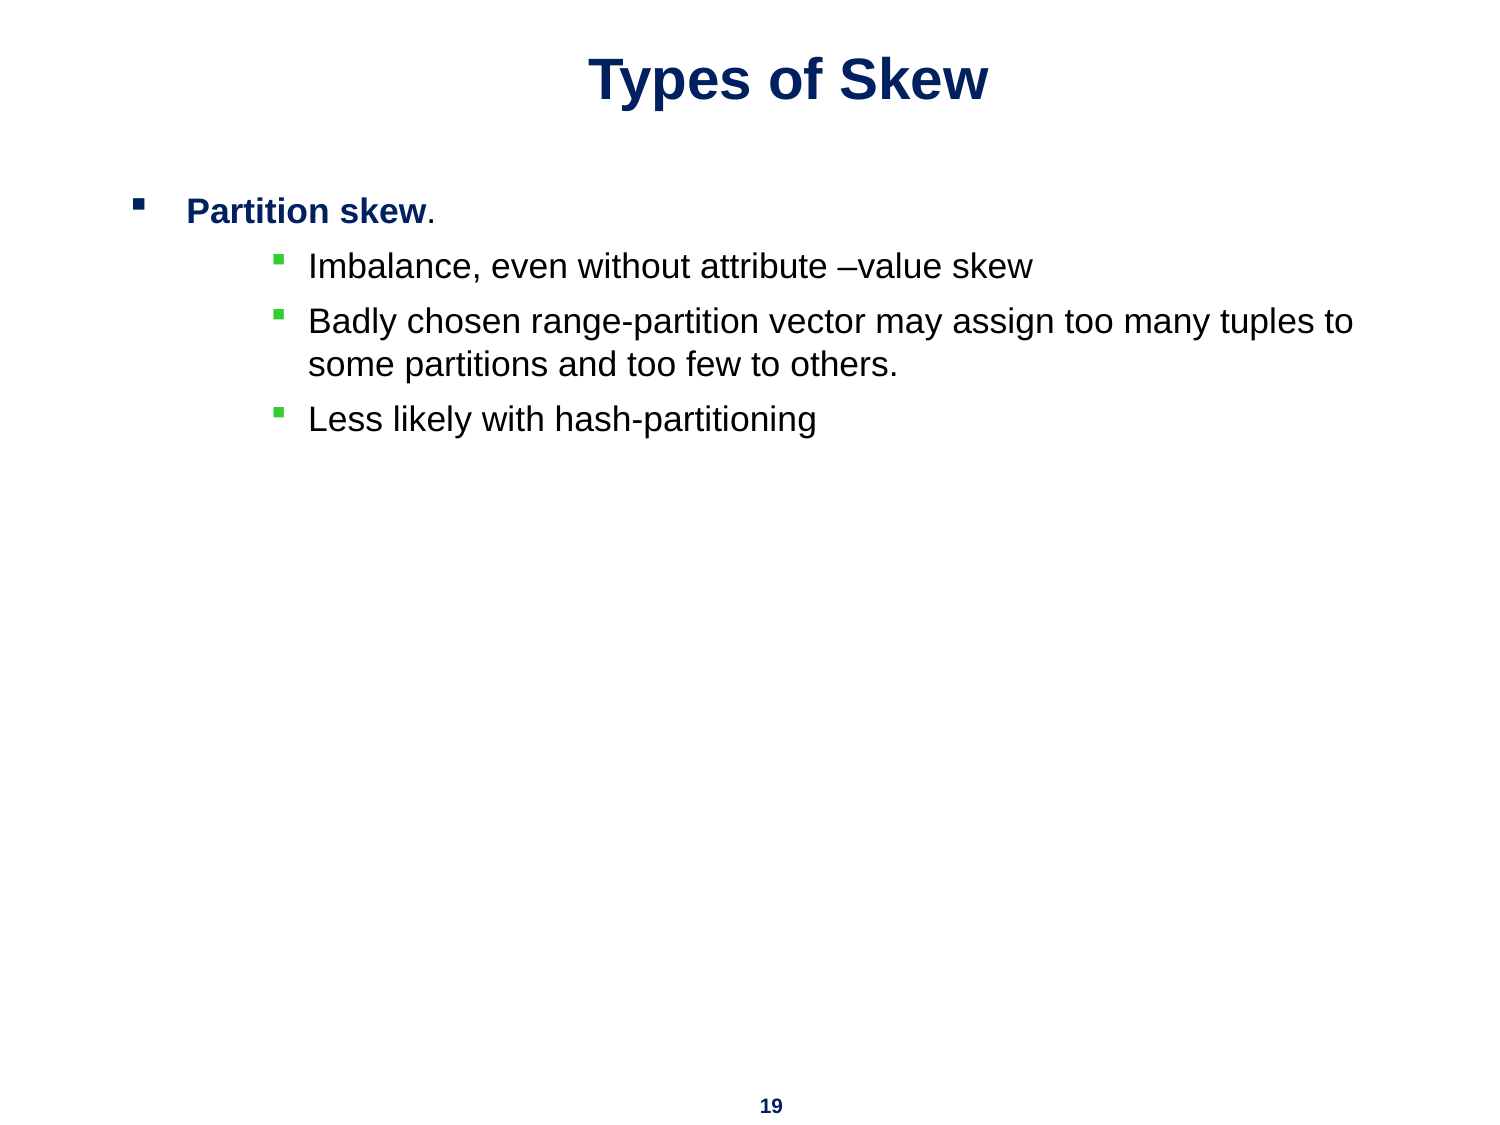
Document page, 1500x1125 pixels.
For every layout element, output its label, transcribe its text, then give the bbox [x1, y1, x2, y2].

list Partition skew. Imbalance, even without attribute –value skew Badly chosen range-partition vector may assign too many tuples to some partitions and too few to others. Less likely with hash-partitioning [115, 180, 1388, 1062]
title Types of Skew [125, 18, 1452, 120]
